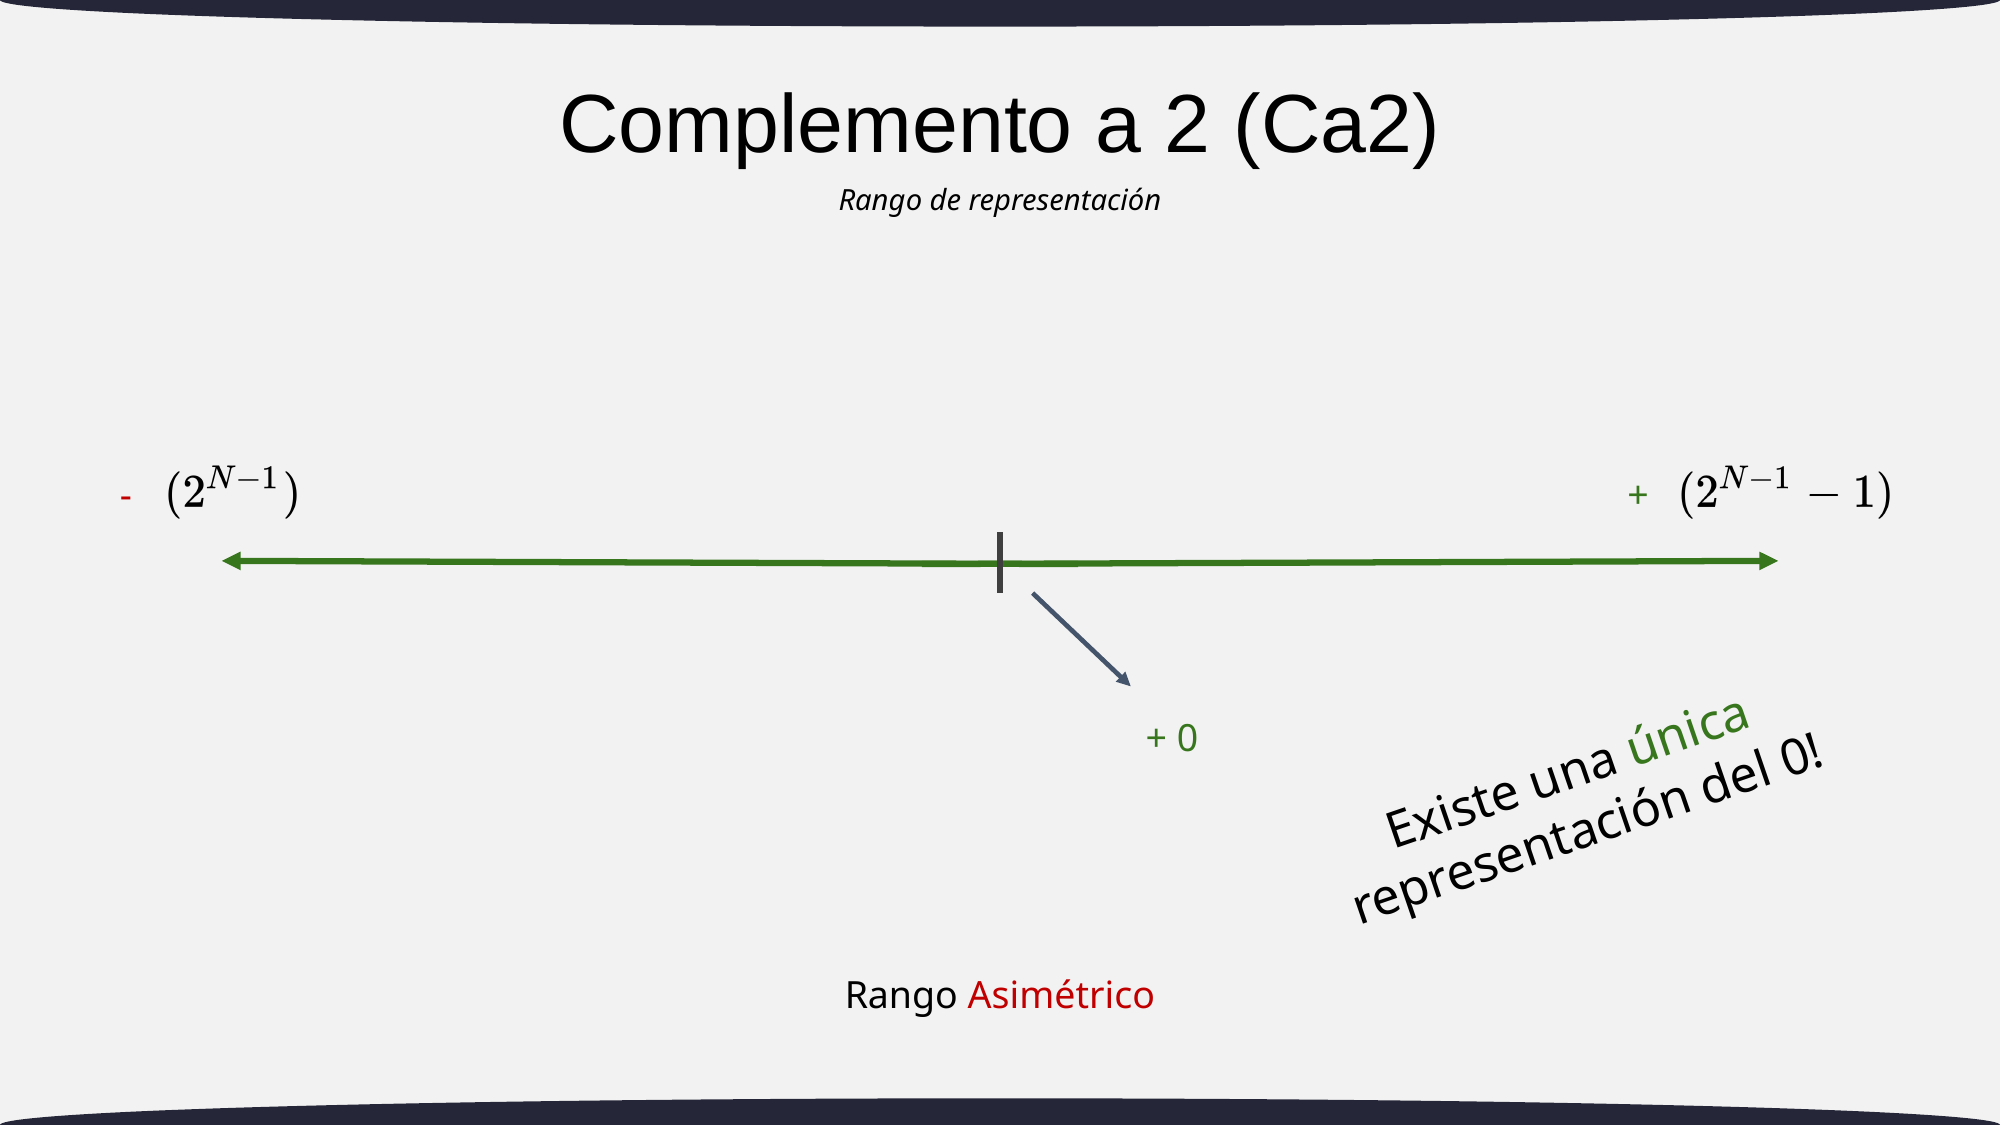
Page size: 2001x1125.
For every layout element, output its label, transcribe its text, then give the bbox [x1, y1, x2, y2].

title Complemento a 2 (Ca2) [513, 55, 1487, 197]
text_box - [96, 455, 165, 517]
text_box Rango Asimétrico [775, 955, 1225, 1087]
text_box + [1608, 455, 1678, 517]
picture [164, 460, 301, 522]
picture [1676, 460, 1894, 522]
text_box + 0 [1130, 699, 1249, 793]
text_box Existe una única representación del 0! [1275, 631, 1894, 1009]
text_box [1032, 592, 1131, 687]
text_box Rango de representación [659, 197, 1341, 225]
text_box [221, 531, 1779, 593]
